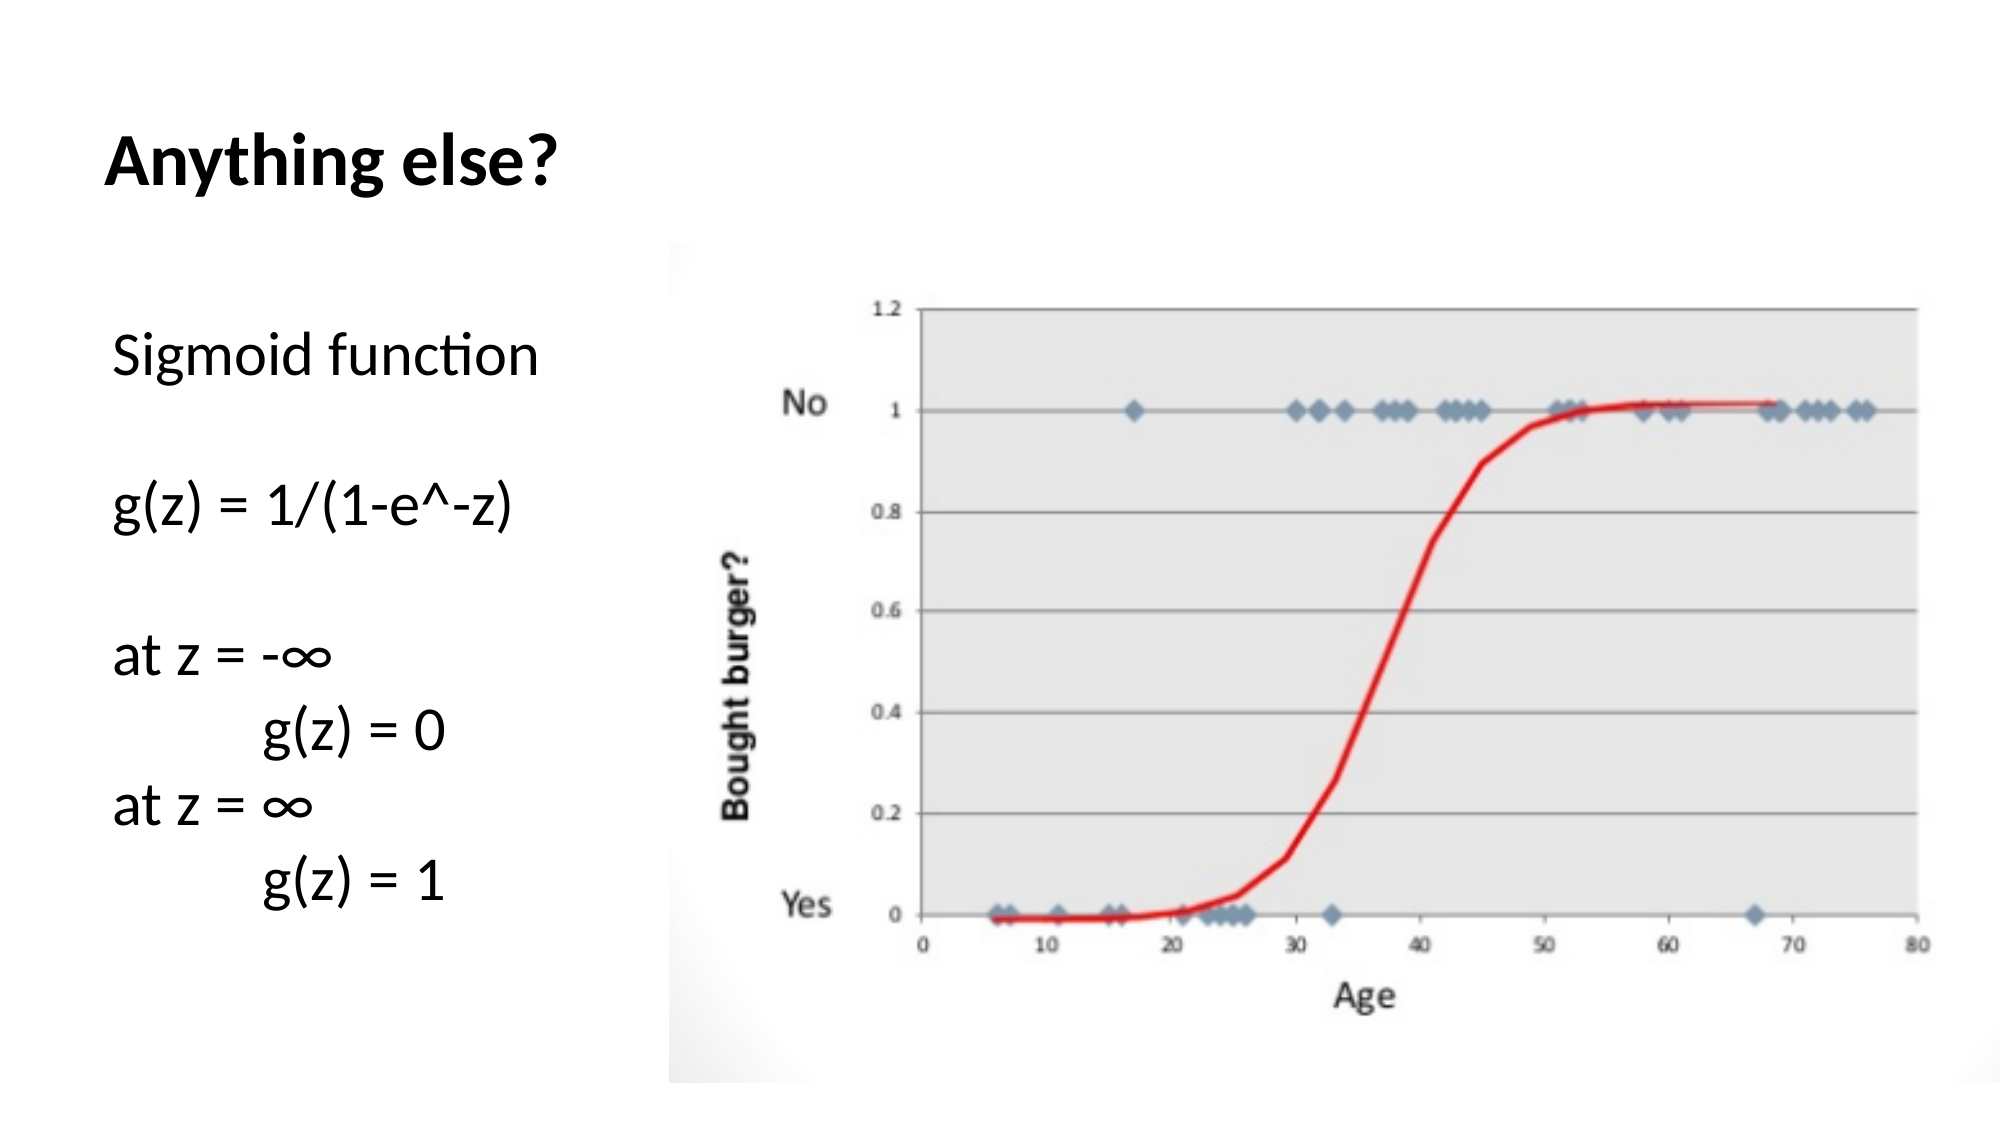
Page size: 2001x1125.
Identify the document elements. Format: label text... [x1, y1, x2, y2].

picture [669, 242, 2000, 1083]
text_box Anything else? [89, 94, 1651, 278]
text_box Sigmoid function g(z) = 1/(1-e^-z) at z = -∞ g(z) = 0 at z = ∞ g(z) = 1 [97, 298, 613, 993]
